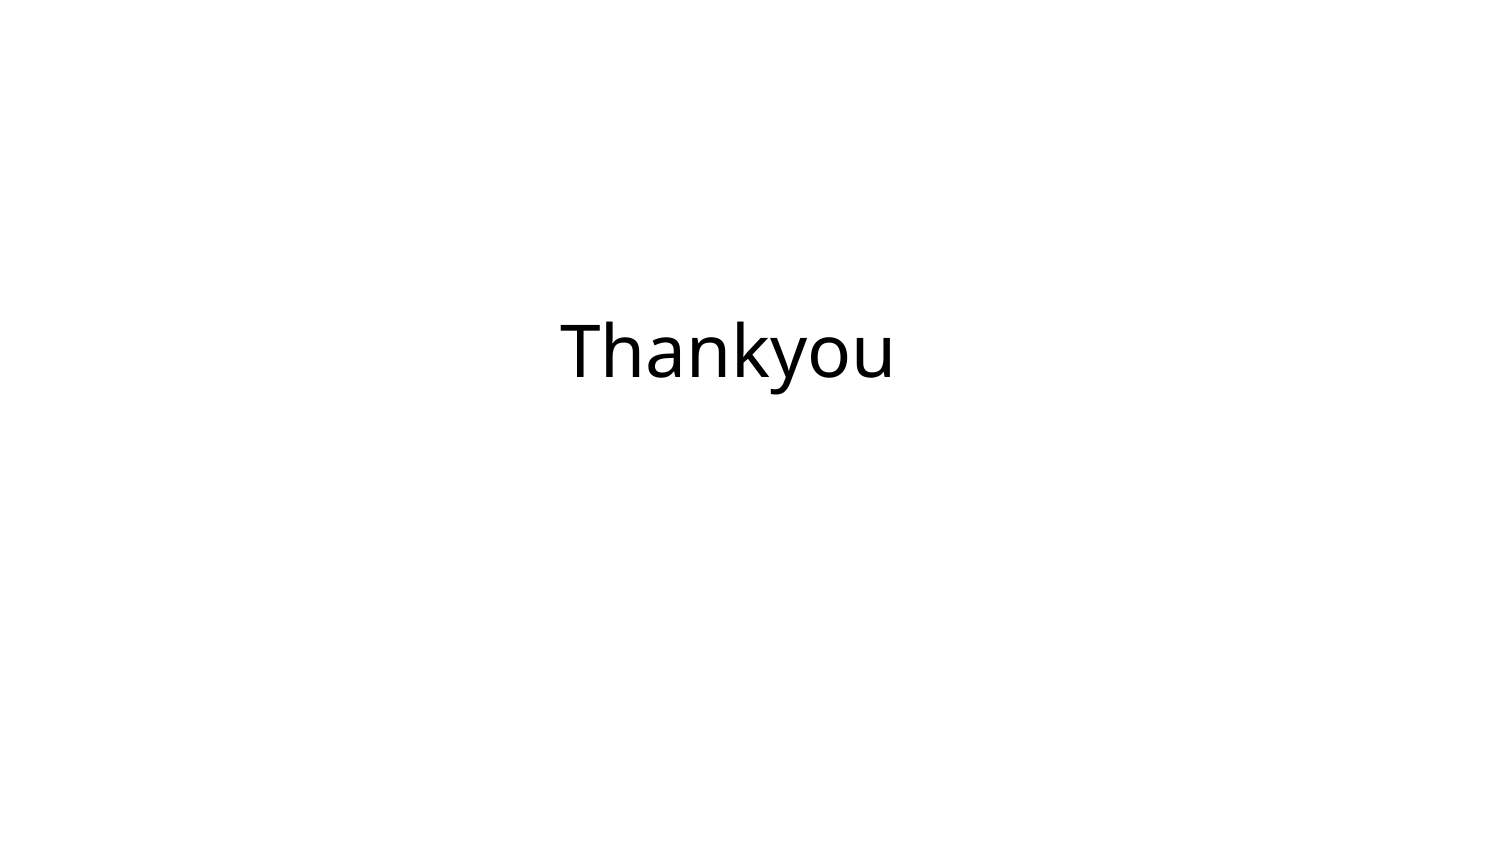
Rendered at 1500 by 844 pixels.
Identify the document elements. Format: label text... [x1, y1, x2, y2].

text_box Thankyou [194, 289, 1263, 408]
